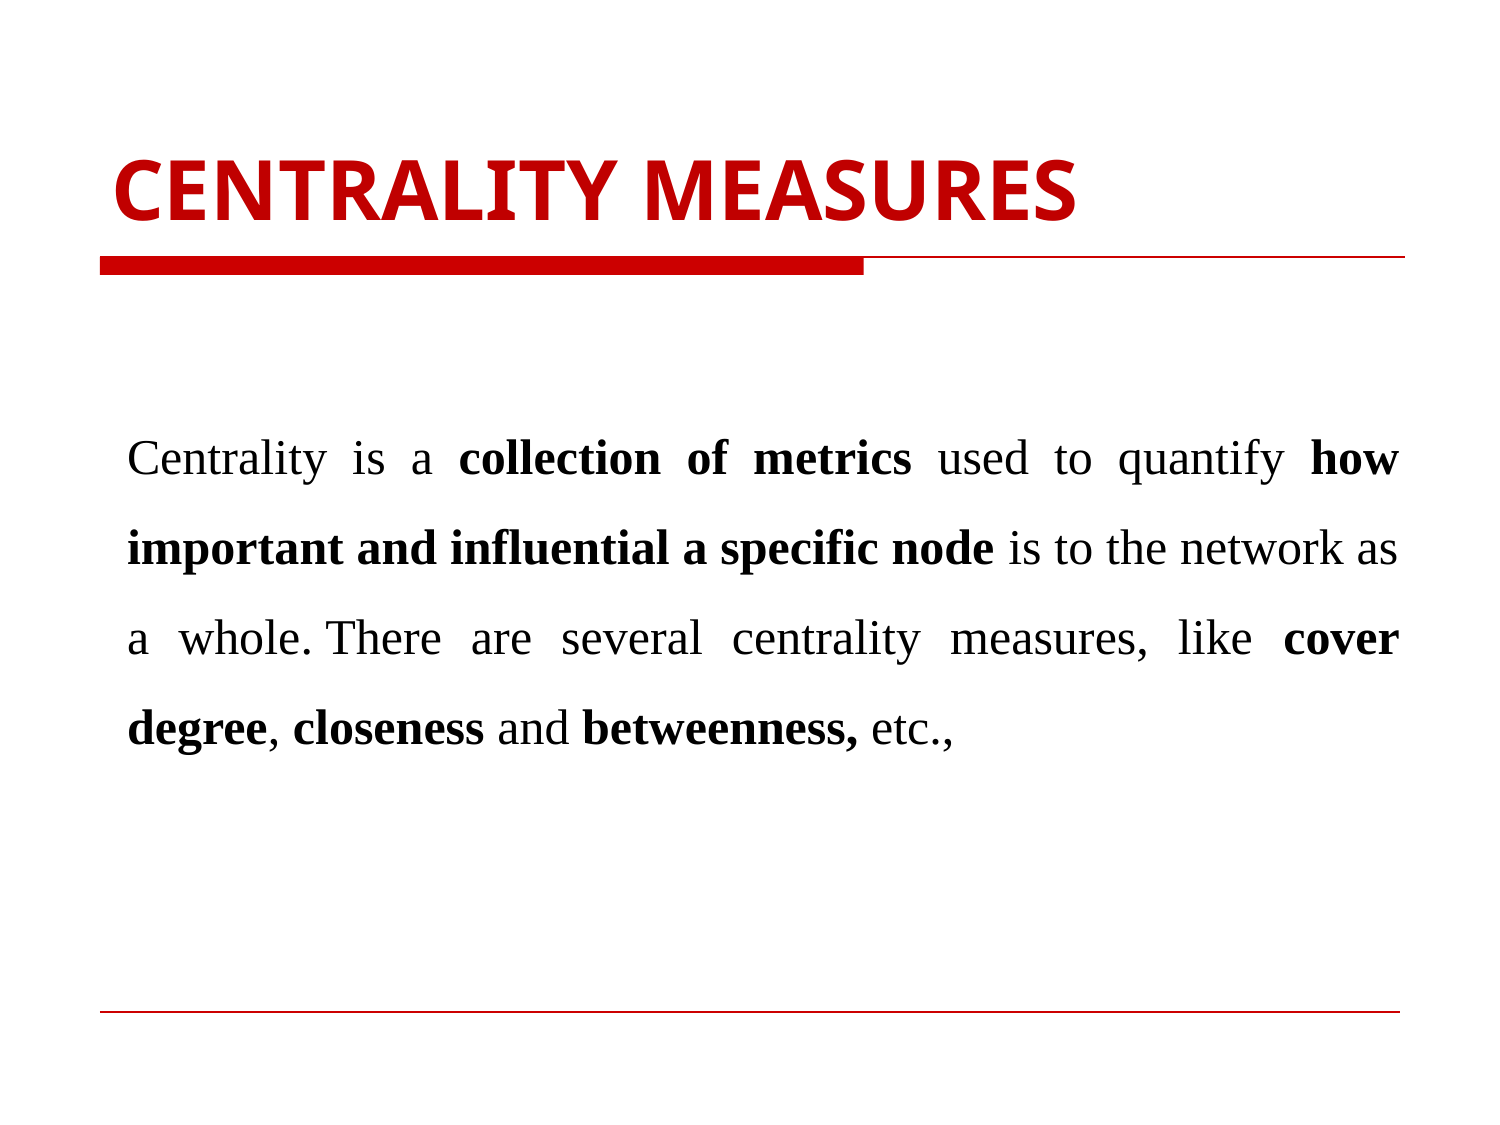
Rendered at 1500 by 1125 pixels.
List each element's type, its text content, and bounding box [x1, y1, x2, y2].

text_box Centrality is a collection of metrics used to quantify how important and influential a specific node is to the network as a whole. There are several centrality measures, like cover degree, closeness and betweenness, etc., [112, 387, 1414, 763]
title CENTRALITY MEASURES [111, 137, 1363, 238]
